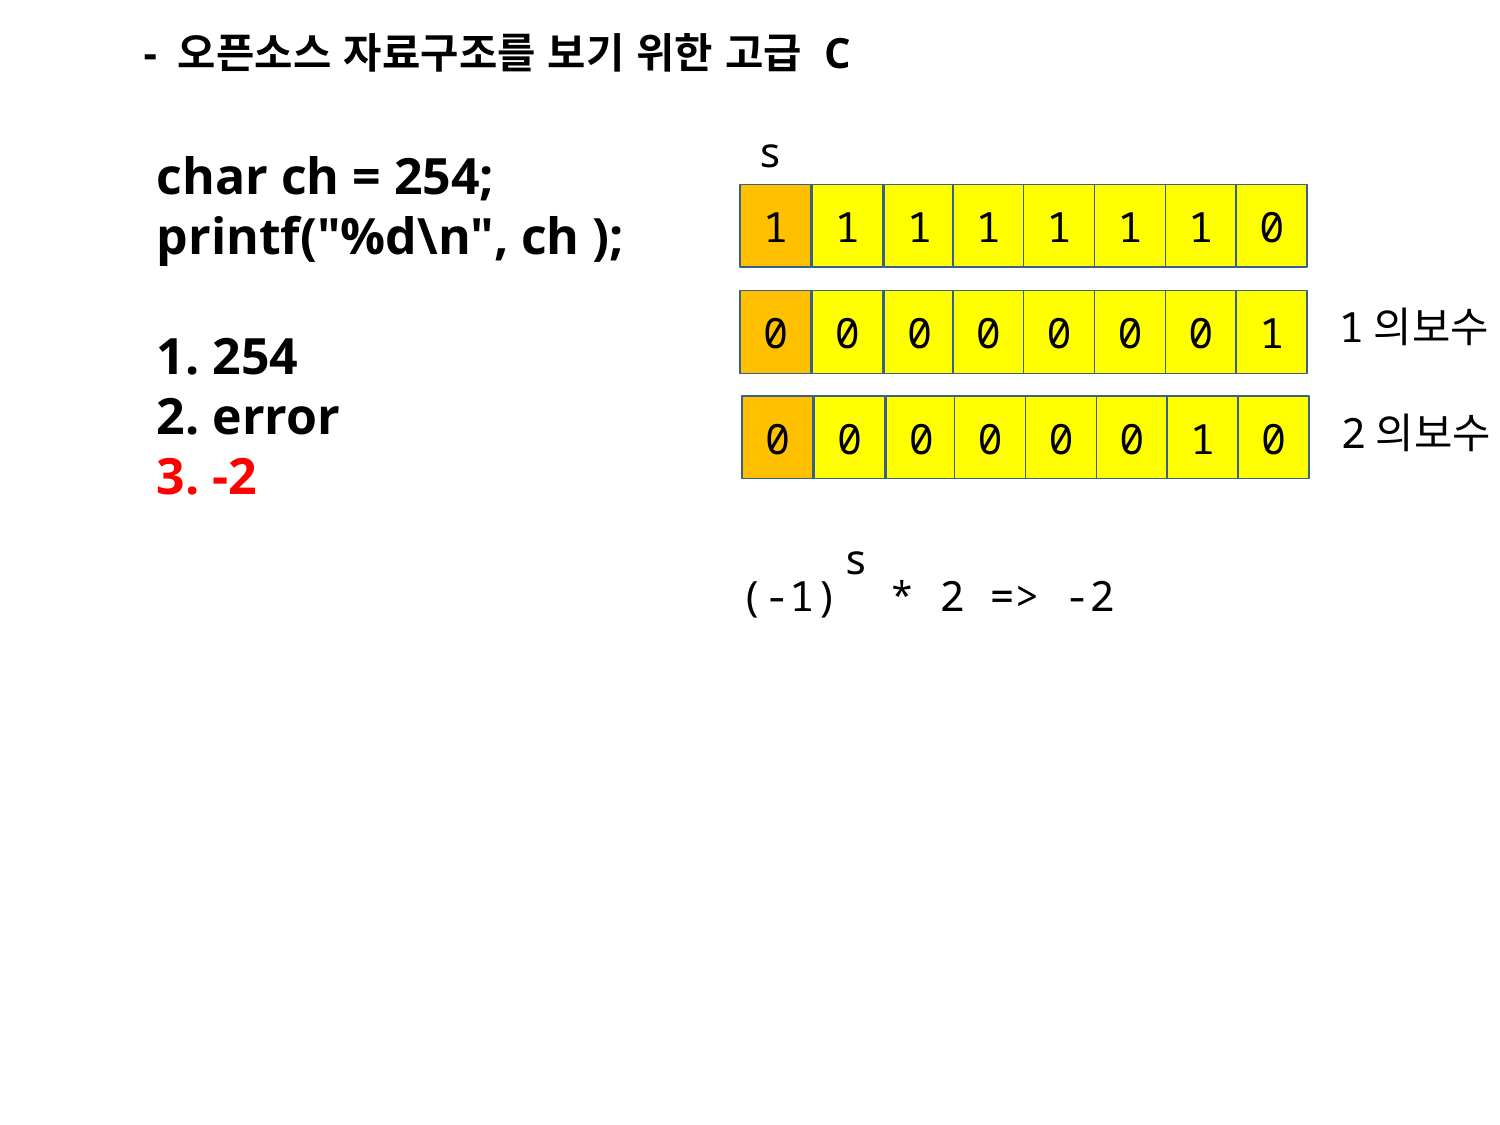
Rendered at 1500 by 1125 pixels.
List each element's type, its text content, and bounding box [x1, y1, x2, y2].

text_box 1 [1165, 394, 1236, 481]
text_box 0 [812, 394, 884, 481]
text_box 0 [884, 394, 953, 481]
text_box 0 [1023, 394, 1094, 481]
text_box 1 [1092, 182, 1163, 269]
text_box 1의보수 [1324, 293, 1500, 359]
text_box 1 [1163, 182, 1234, 269]
text_box s [828, 525, 884, 562]
text_box 0 [810, 289, 882, 375]
text_box 0 [738, 289, 810, 375]
text_box 0 [882, 289, 951, 375]
text_box 1 [1022, 182, 1092, 269]
text_box 0 [1163, 289, 1234, 375]
text_box 1 [738, 182, 810, 269]
text_box 1 [951, 182, 1022, 269]
text_box char ch = 254; printf("%d\n", ch ); 1. 254 2. error 3. -2 [142, 137, 639, 512]
text_box 1 [882, 182, 951, 269]
text_box 0 [1234, 182, 1309, 269]
text_box (-1) * 2 => -2 [724, 562, 1130, 628]
text_box 1 [1234, 289, 1309, 375]
text_box 0 [1092, 289, 1163, 375]
text_box 0 [1094, 394, 1165, 481]
text_box 0 [1022, 289, 1092, 375]
text_box 0 [953, 394, 1023, 481]
text_box 1 [810, 182, 882, 269]
text_box 0 [1236, 394, 1311, 481]
text_box 2의보수 [1326, 399, 1500, 464]
text_box - 오픈소스 자료구조를 보기 위한 고급 C [128, 19, 866, 84]
text_box s [742, 118, 798, 184]
text_box 0 [951, 289, 1022, 375]
text_box 0 [740, 394, 812, 481]
